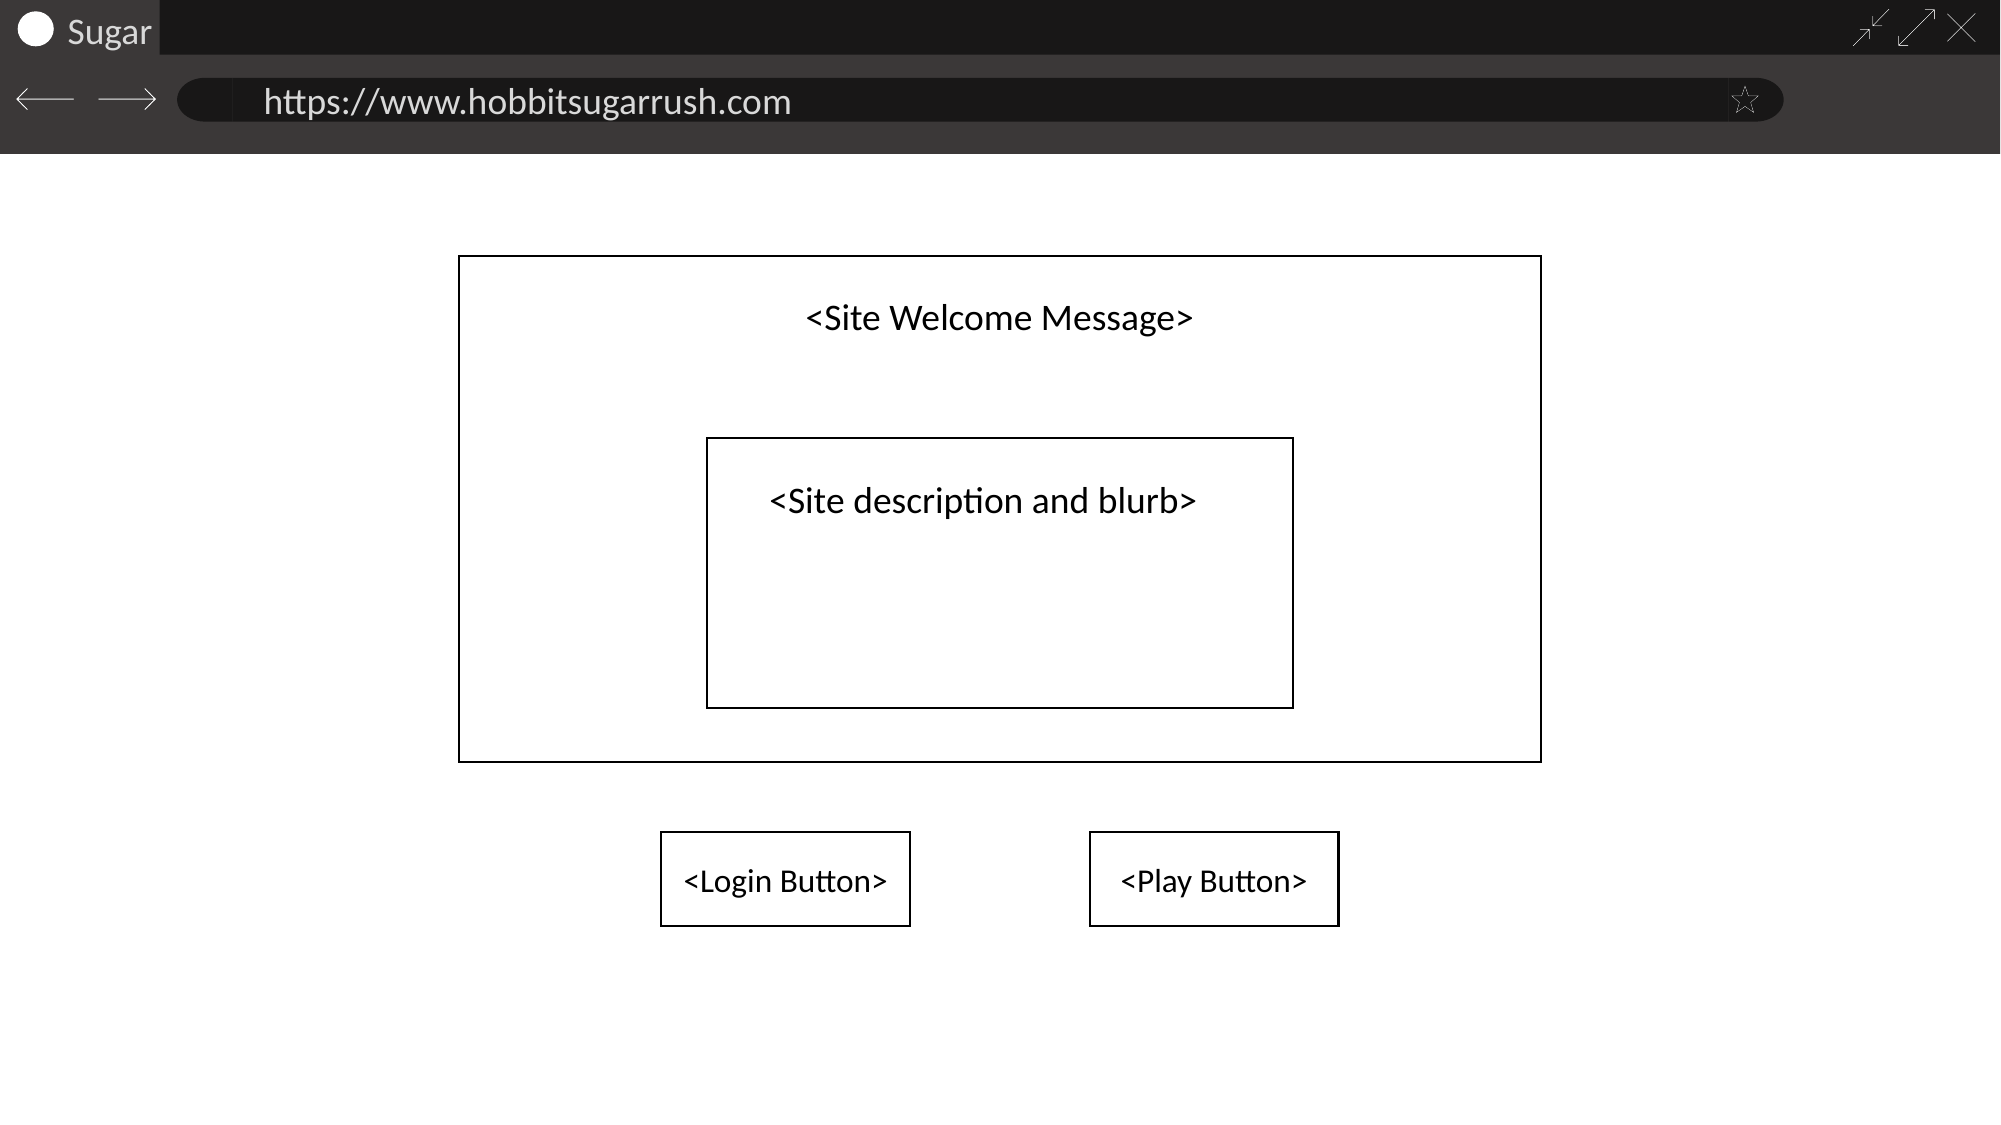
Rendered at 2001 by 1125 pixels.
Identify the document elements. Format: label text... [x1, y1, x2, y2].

text_box [706, 437, 1294, 709]
picture [1895, 6, 1938, 49]
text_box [661, 832, 1339, 926]
picture [12, 66, 78, 132]
picture [1850, 6, 1892, 49]
text_box <Site Welcome Message> [780, 285, 1220, 346]
picture [1940, 6, 1983, 49]
text_box <Site description and blurb> [736, 468, 1232, 529]
picture [1728, 82, 1762, 116]
picture [94, 66, 160, 132]
text_box [458, 255, 1542, 763]
